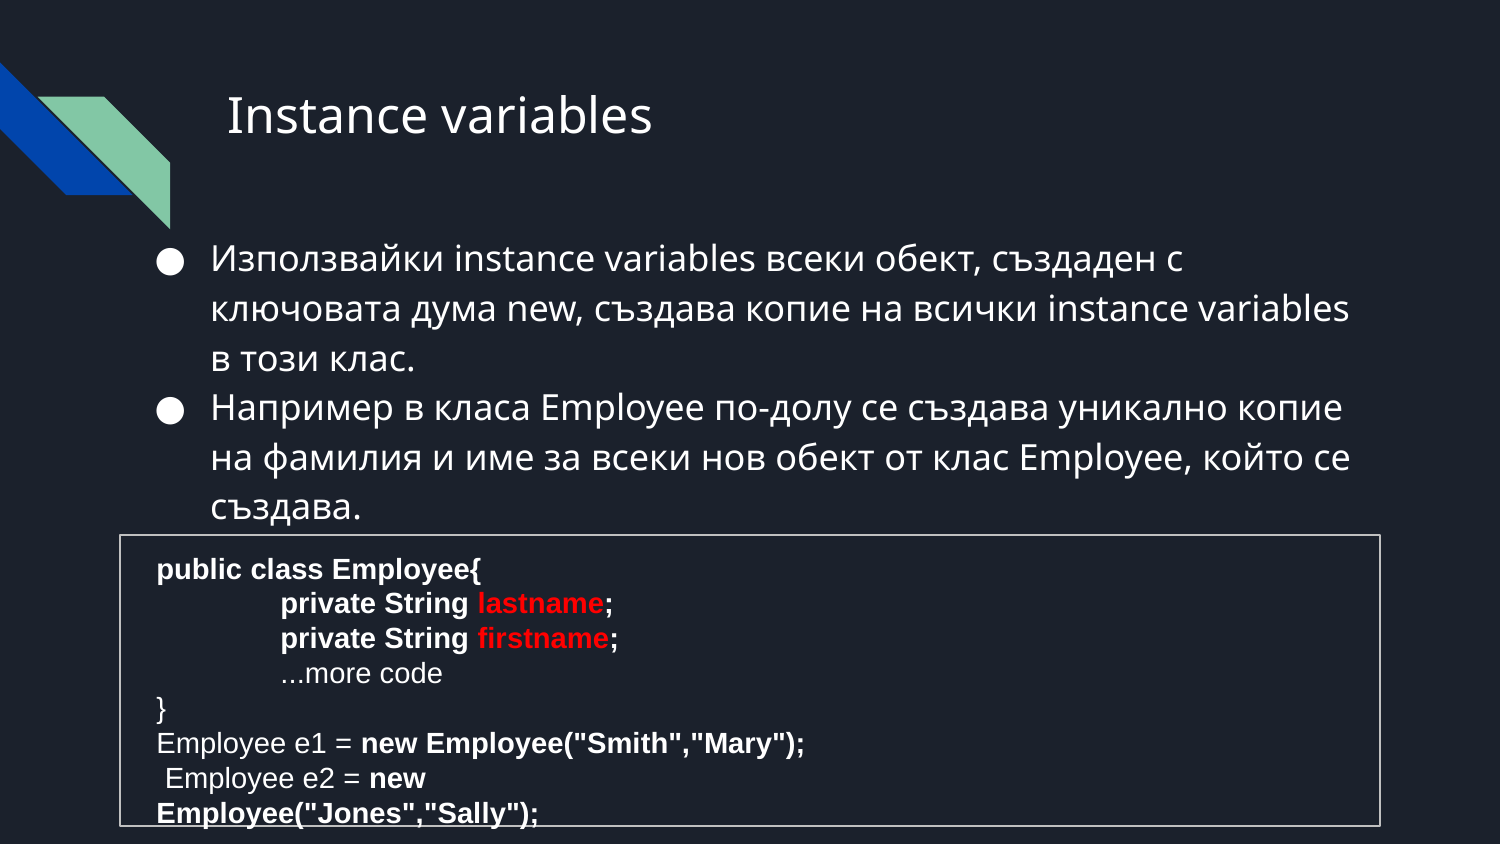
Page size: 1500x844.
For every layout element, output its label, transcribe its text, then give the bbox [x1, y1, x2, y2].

text_box public class Employee{ private String lastname; private String firstname; ...more code } Employee e1 = new Employee("Smith","Mary"); Employee e2 = new Employee("Jones","Sally"); [120, 535, 1380, 827]
list Използвайки instance variables всеки обект, създаден с ключовата дума new, създава копие на всички instance variables в този клас. Например в класа Employee по-долу се създава уникално копие на фамилия и име за всеки нов обект от клас Employee, който се създава. [120, 214, 1380, 535]
title Instance variables [212, 64, 1368, 214]
